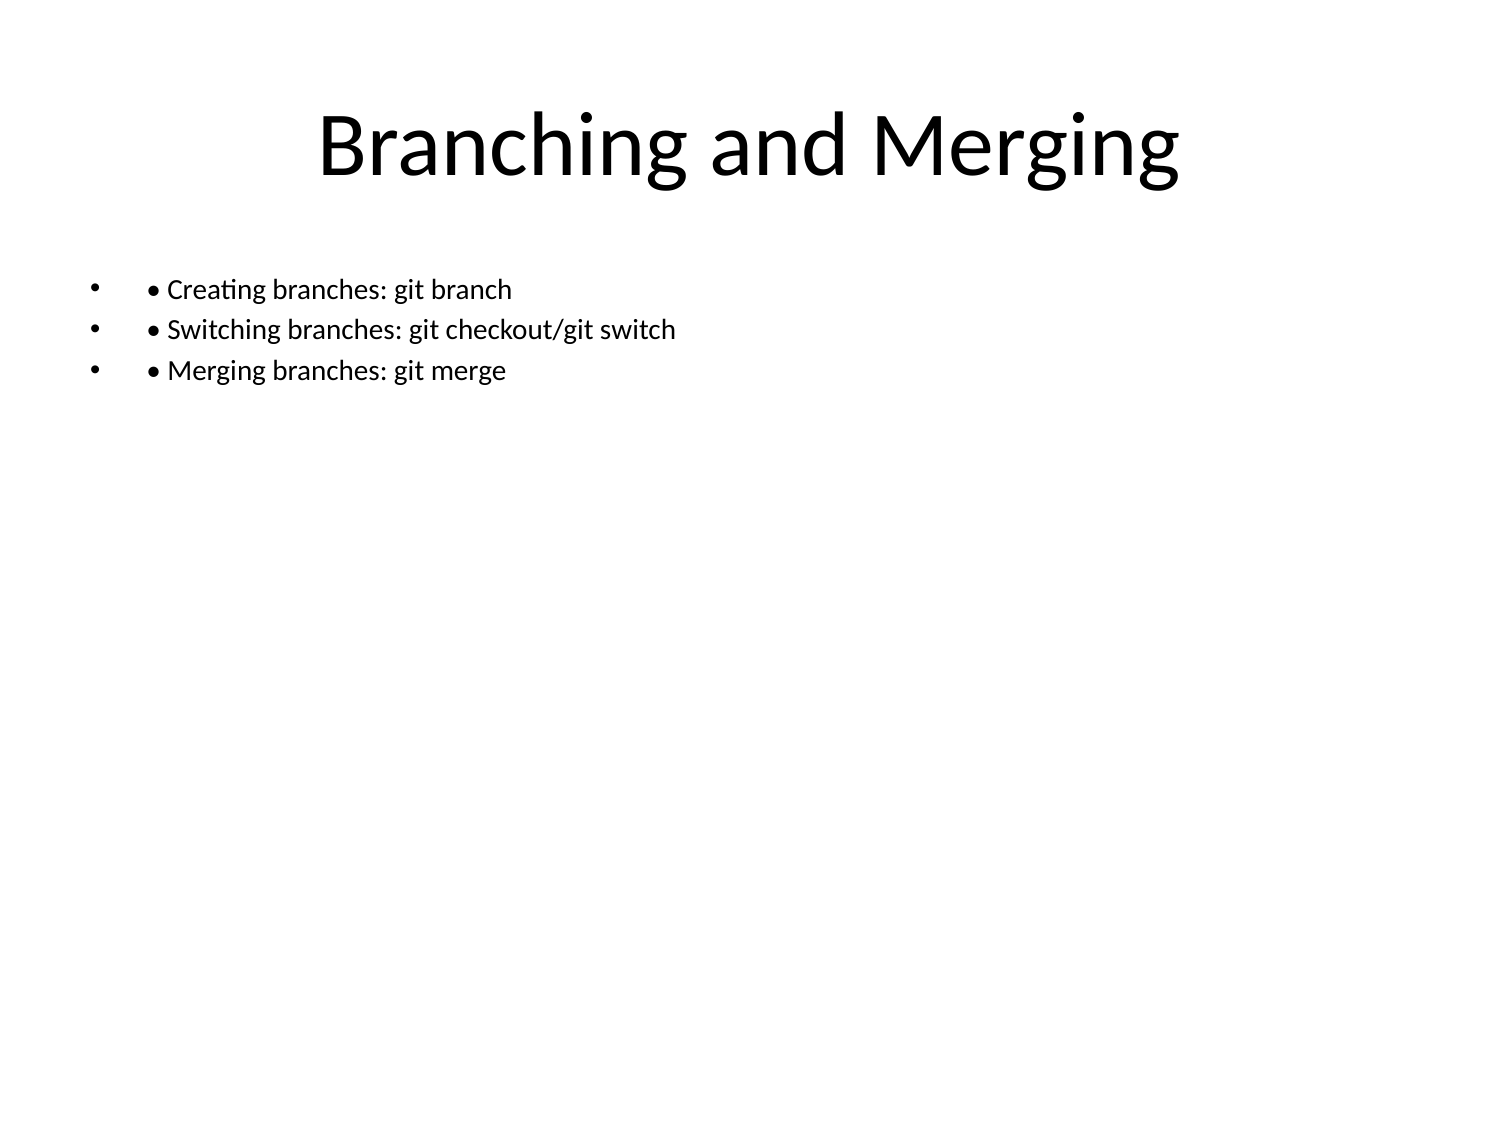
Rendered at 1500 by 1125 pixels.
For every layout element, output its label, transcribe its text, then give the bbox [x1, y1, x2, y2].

title Branching and Merging [75, 45, 1425, 233]
list • Creating branches: git branch • Switching branches: git checkout/git switch • Merging branches: git merge [75, 262, 1425, 1005]
